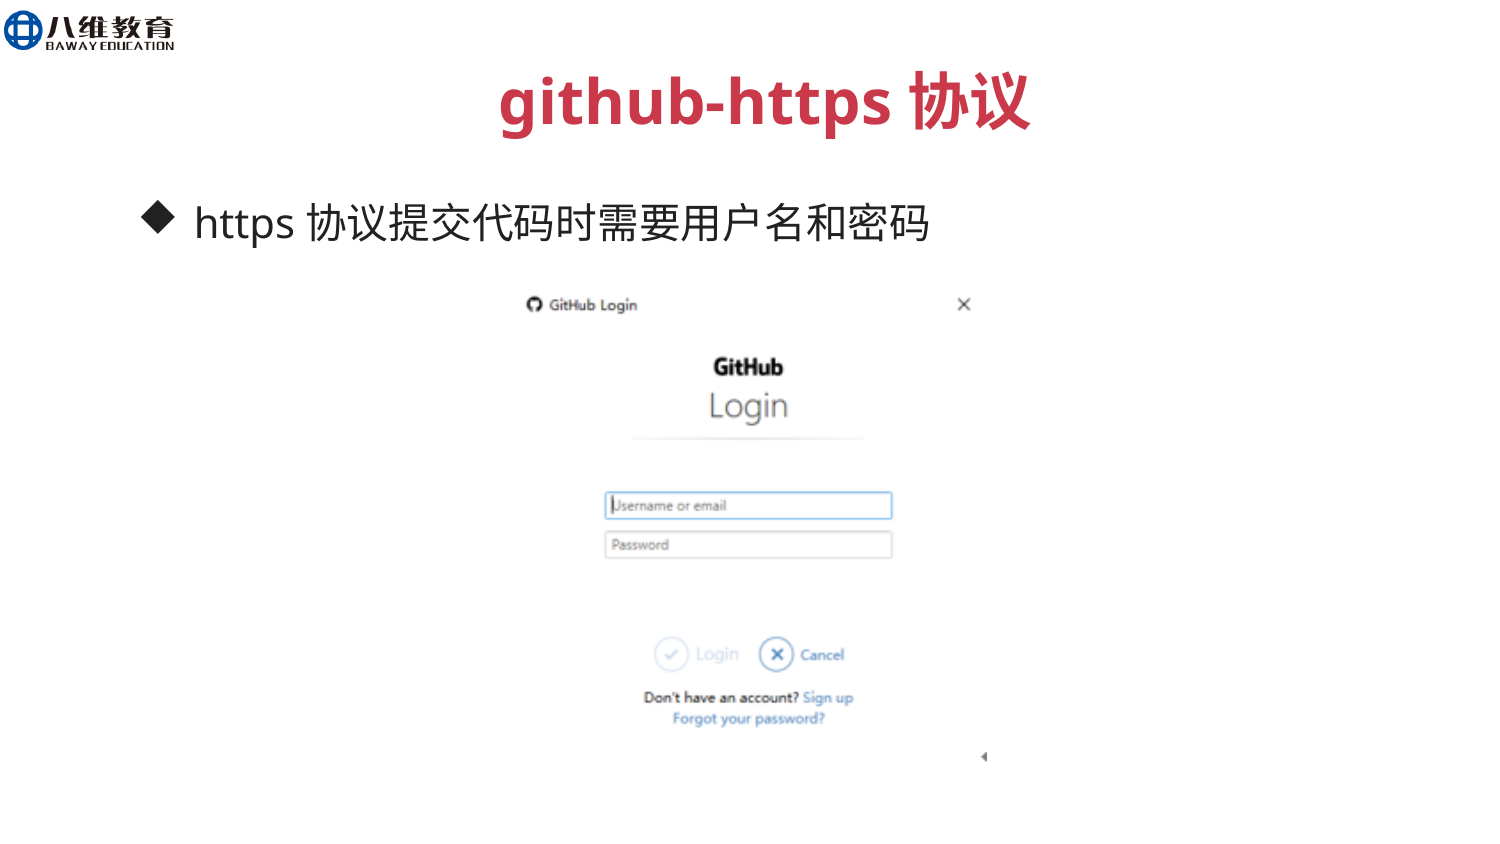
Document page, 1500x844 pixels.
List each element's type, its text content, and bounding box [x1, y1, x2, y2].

text_box github-https协议 [483, 54, 1048, 145]
picture [513, 291, 987, 790]
text_box https协议提交代码时需要用户名和密码 [47, 189, 1453, 255]
picture [0, 0, 195, 61]
